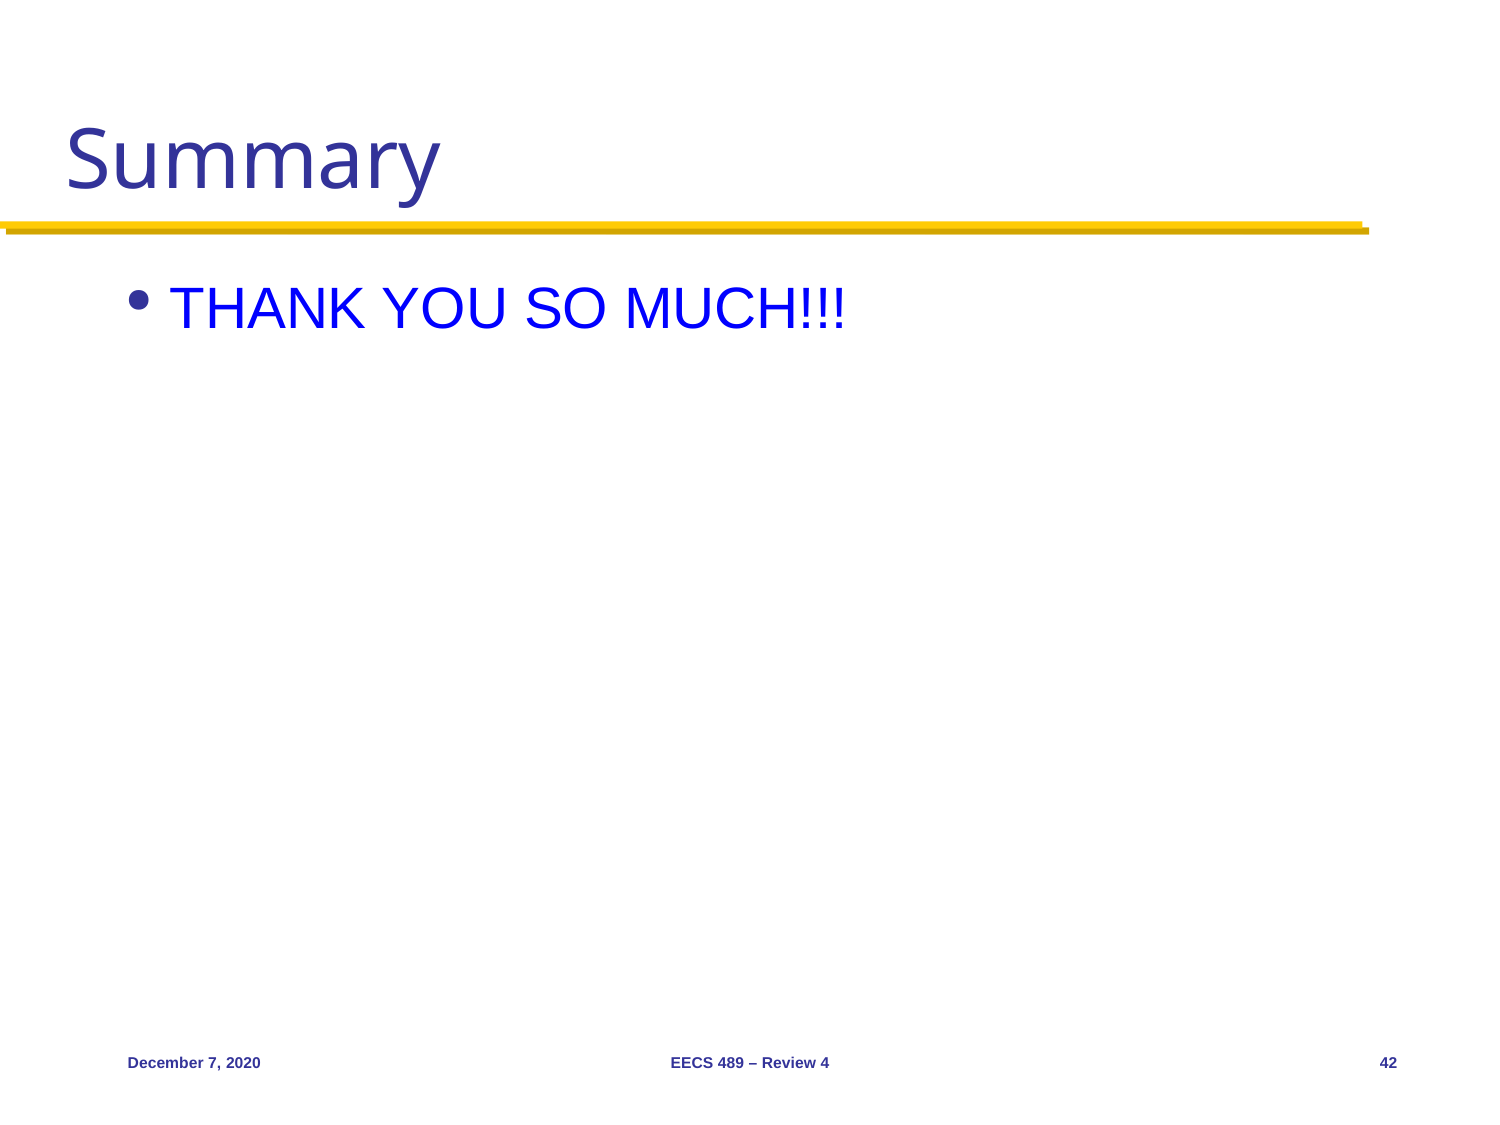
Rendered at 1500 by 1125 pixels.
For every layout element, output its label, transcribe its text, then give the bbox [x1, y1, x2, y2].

footer EECS 489 – Review 4 [512, 1024, 988, 1101]
title Summary [49, 24, 1451, 213]
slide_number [112, 1024, 426, 1101]
list THANK YOU SO MUCH!!! [112, 262, 1413, 988]
slide_number 42 [1312, 1024, 1413, 1101]
